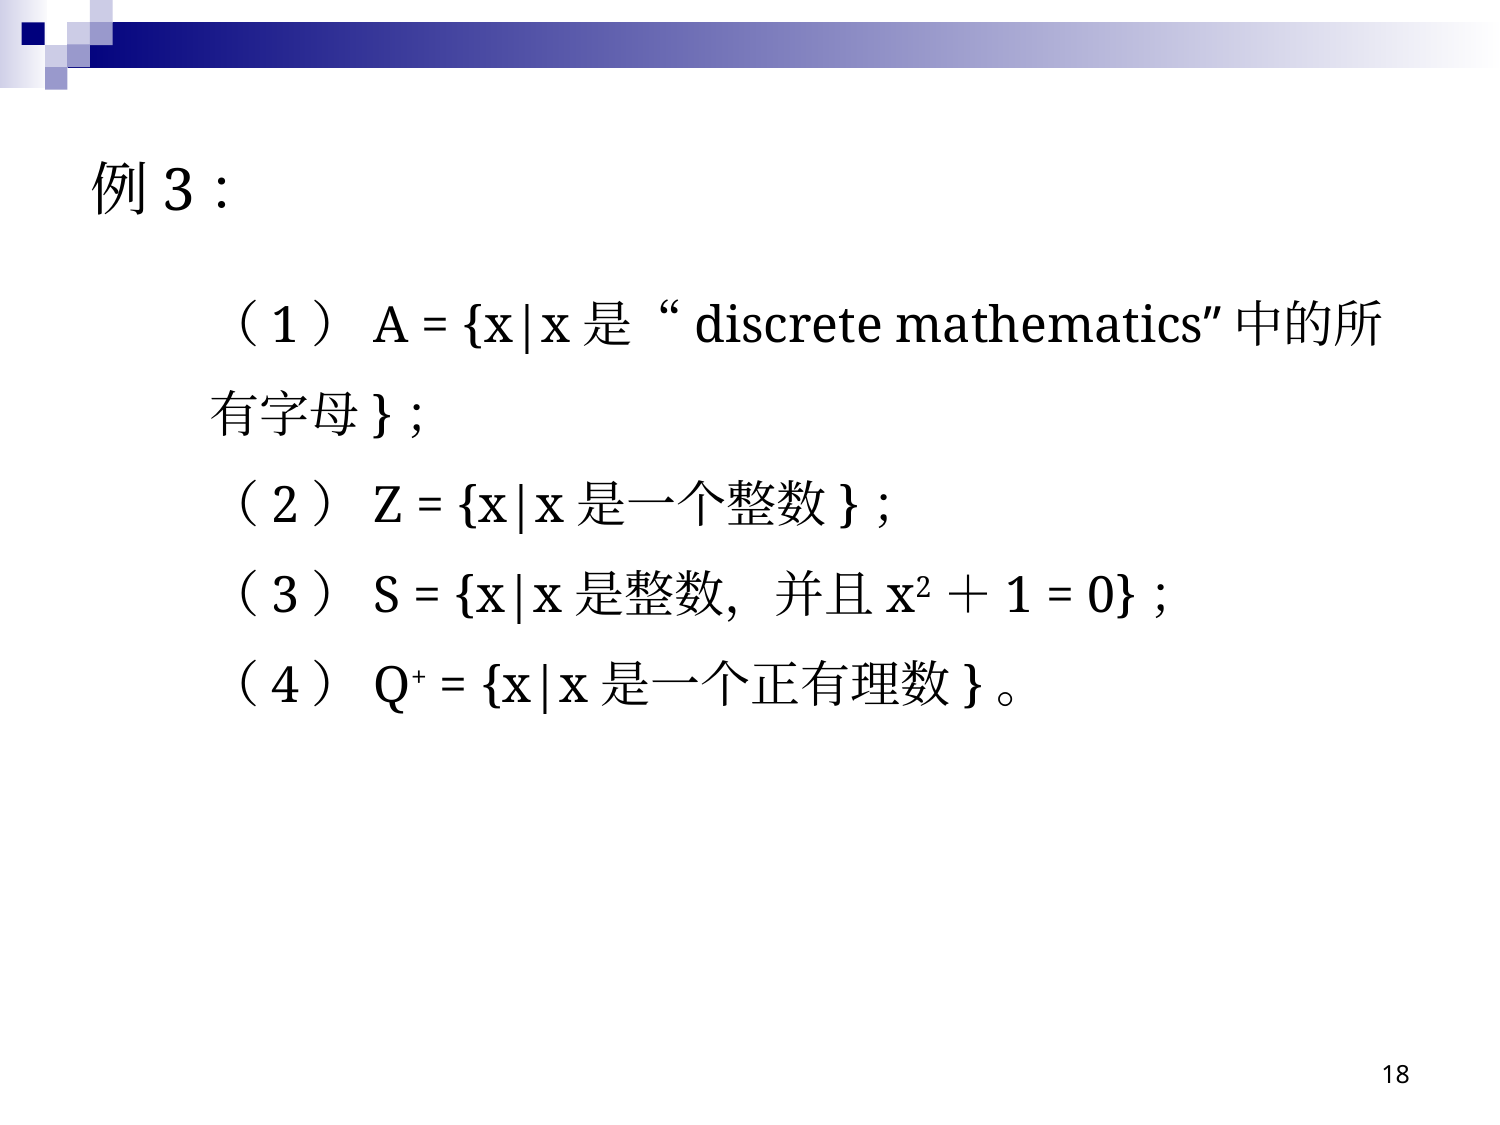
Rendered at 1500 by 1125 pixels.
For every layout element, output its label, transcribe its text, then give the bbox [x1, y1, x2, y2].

list （1）A = {x|x是“discrete mathematics”中的所有字母}； （2）Z = {x|x是一个整数}； （3）S = {x|x是整数，并且x2＋1 = 0}； （4）Q+ = {x|x是一个正有理数}。 [194, 255, 1425, 844]
slide_number 18 [1074, 1024, 1426, 1101]
title 例3： [75, 75, 1425, 300]
